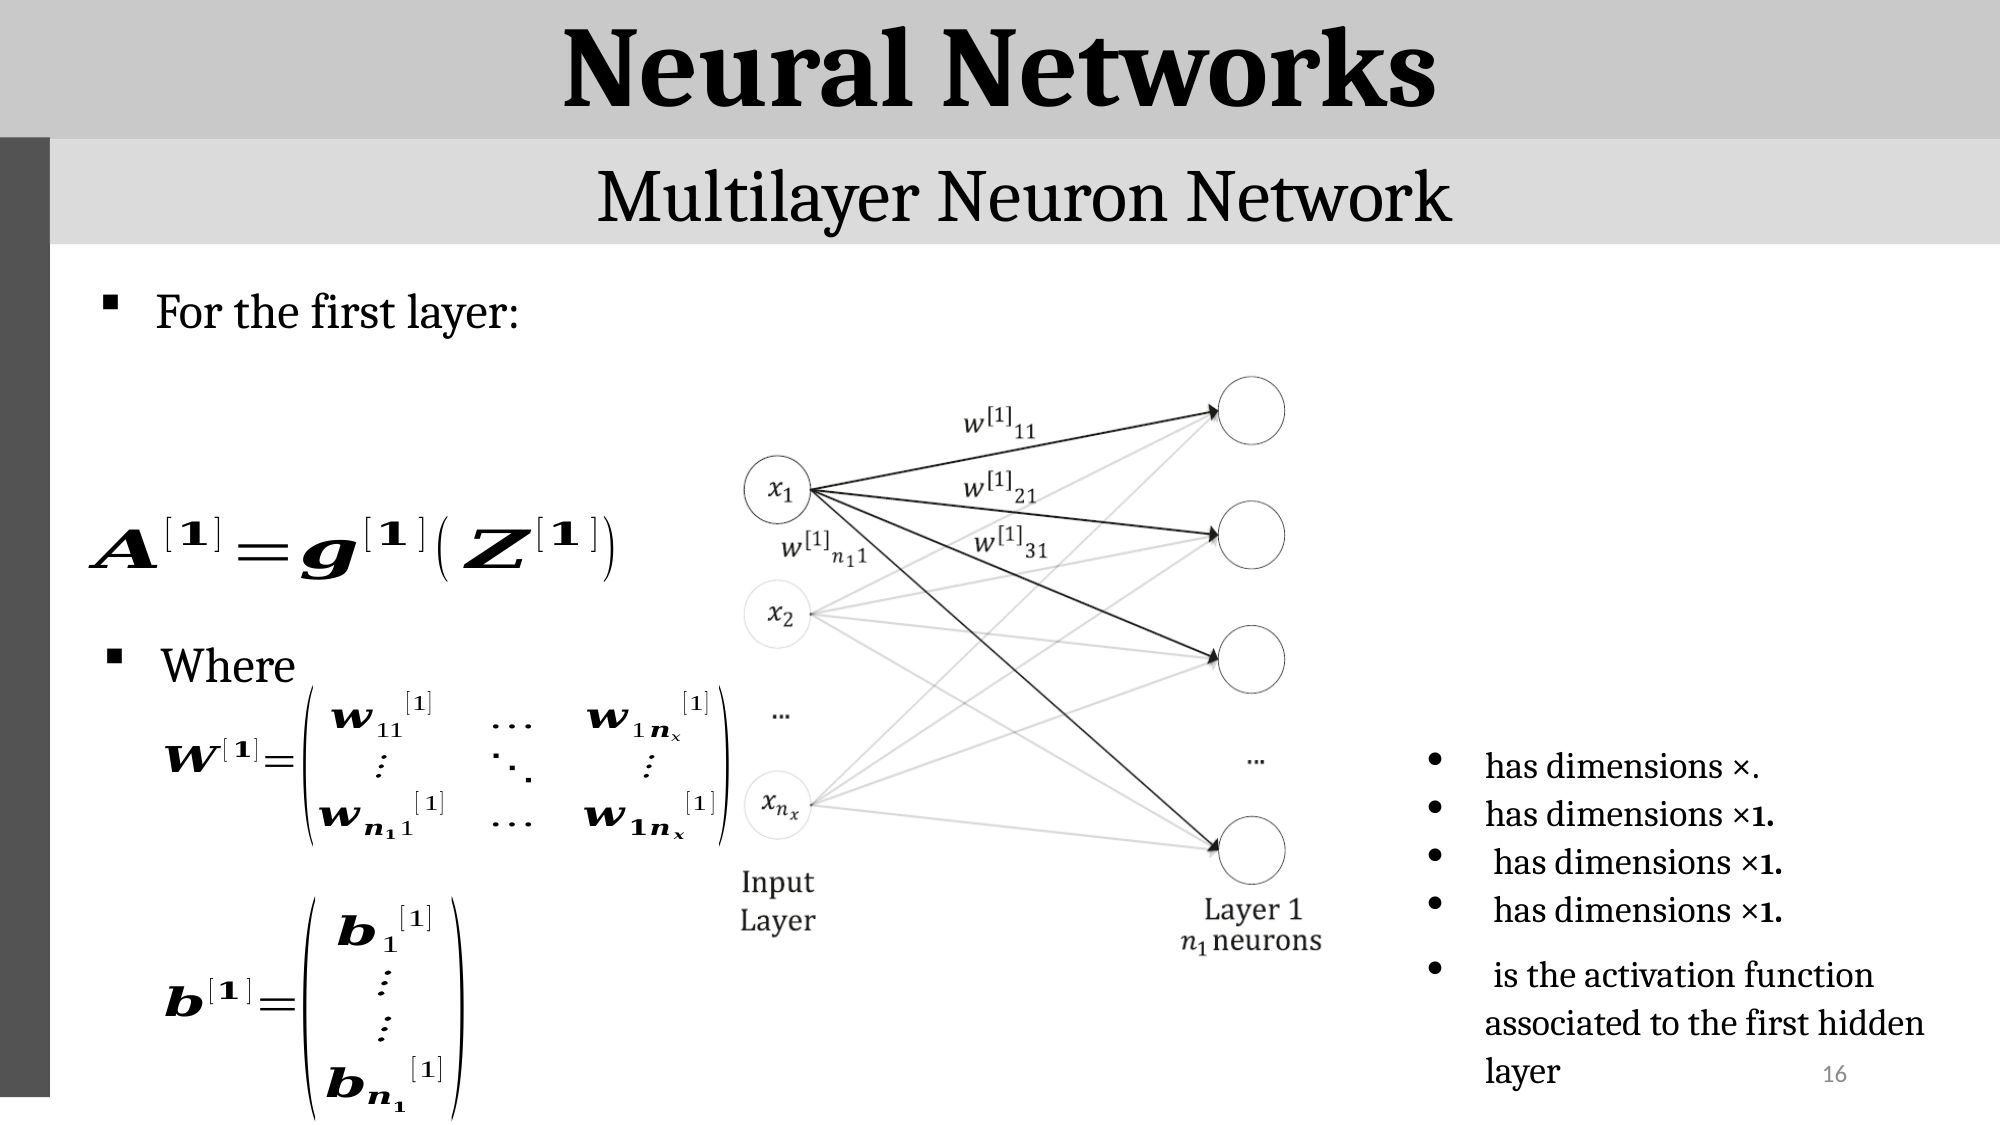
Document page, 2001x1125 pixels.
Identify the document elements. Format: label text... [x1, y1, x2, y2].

picture [630, 354, 1414, 972]
text_box Where [89, 625, 322, 700]
text_box Multilayer Neuron Network [49, 139, 2000, 245]
title Neural Networks [0, 0, 2000, 139]
slide_number 16 [1412, 1042, 1863, 1103]
text_box [0, 137, 50, 1098]
